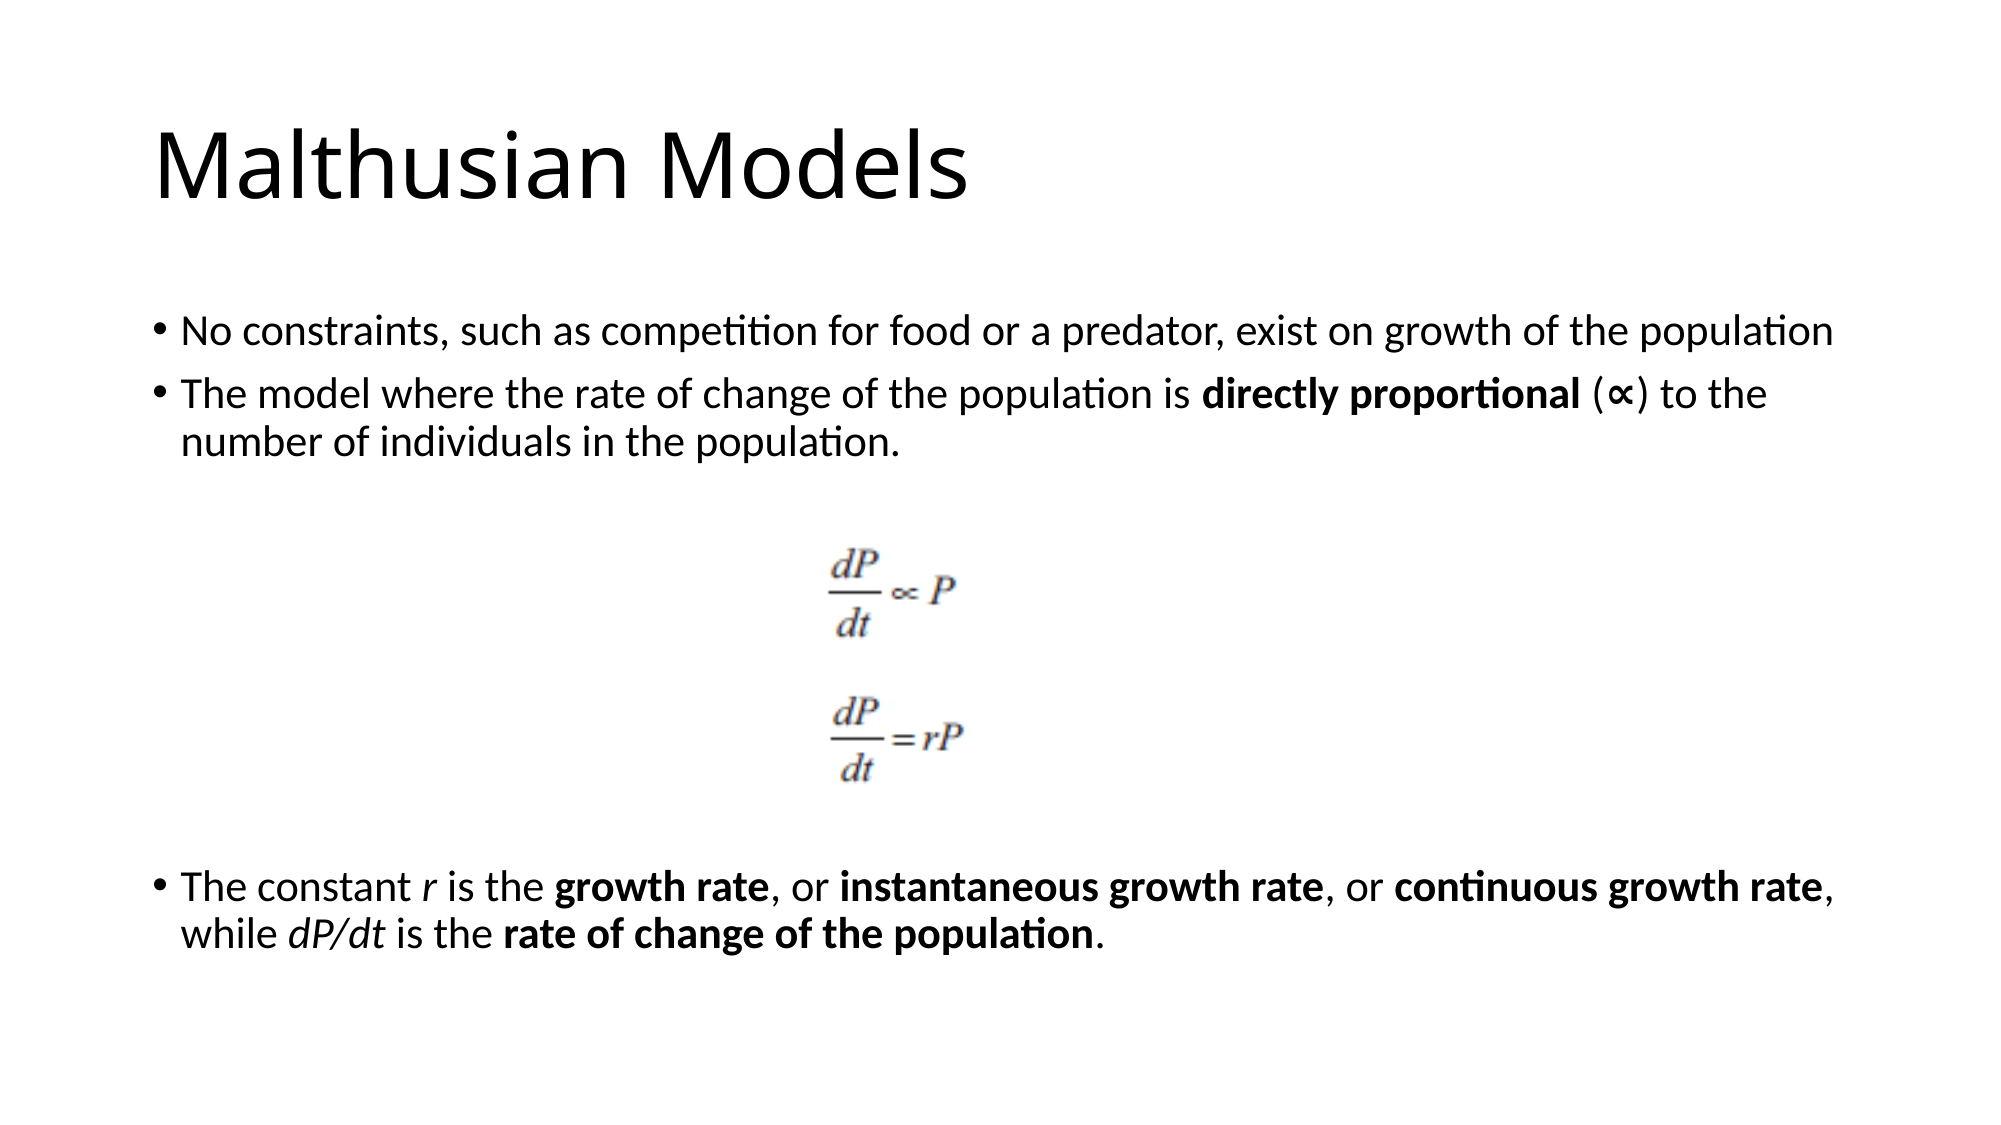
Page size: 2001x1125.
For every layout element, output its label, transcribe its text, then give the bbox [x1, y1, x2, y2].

text_box No constraints, such as competition for food or a predator, exist on growth of the population The model where the rate of change of the population is directly proportional (∝) to the number of individuals in the population. The constant r is the growth rate, or instantaneous growth rate, or continuous growth rate, while dP/dt is the rate of change of the population. [137, 299, 1863, 1014]
picture [783, 509, 1006, 811]
text_box Malthusian Models [137, 59, 1863, 278]
